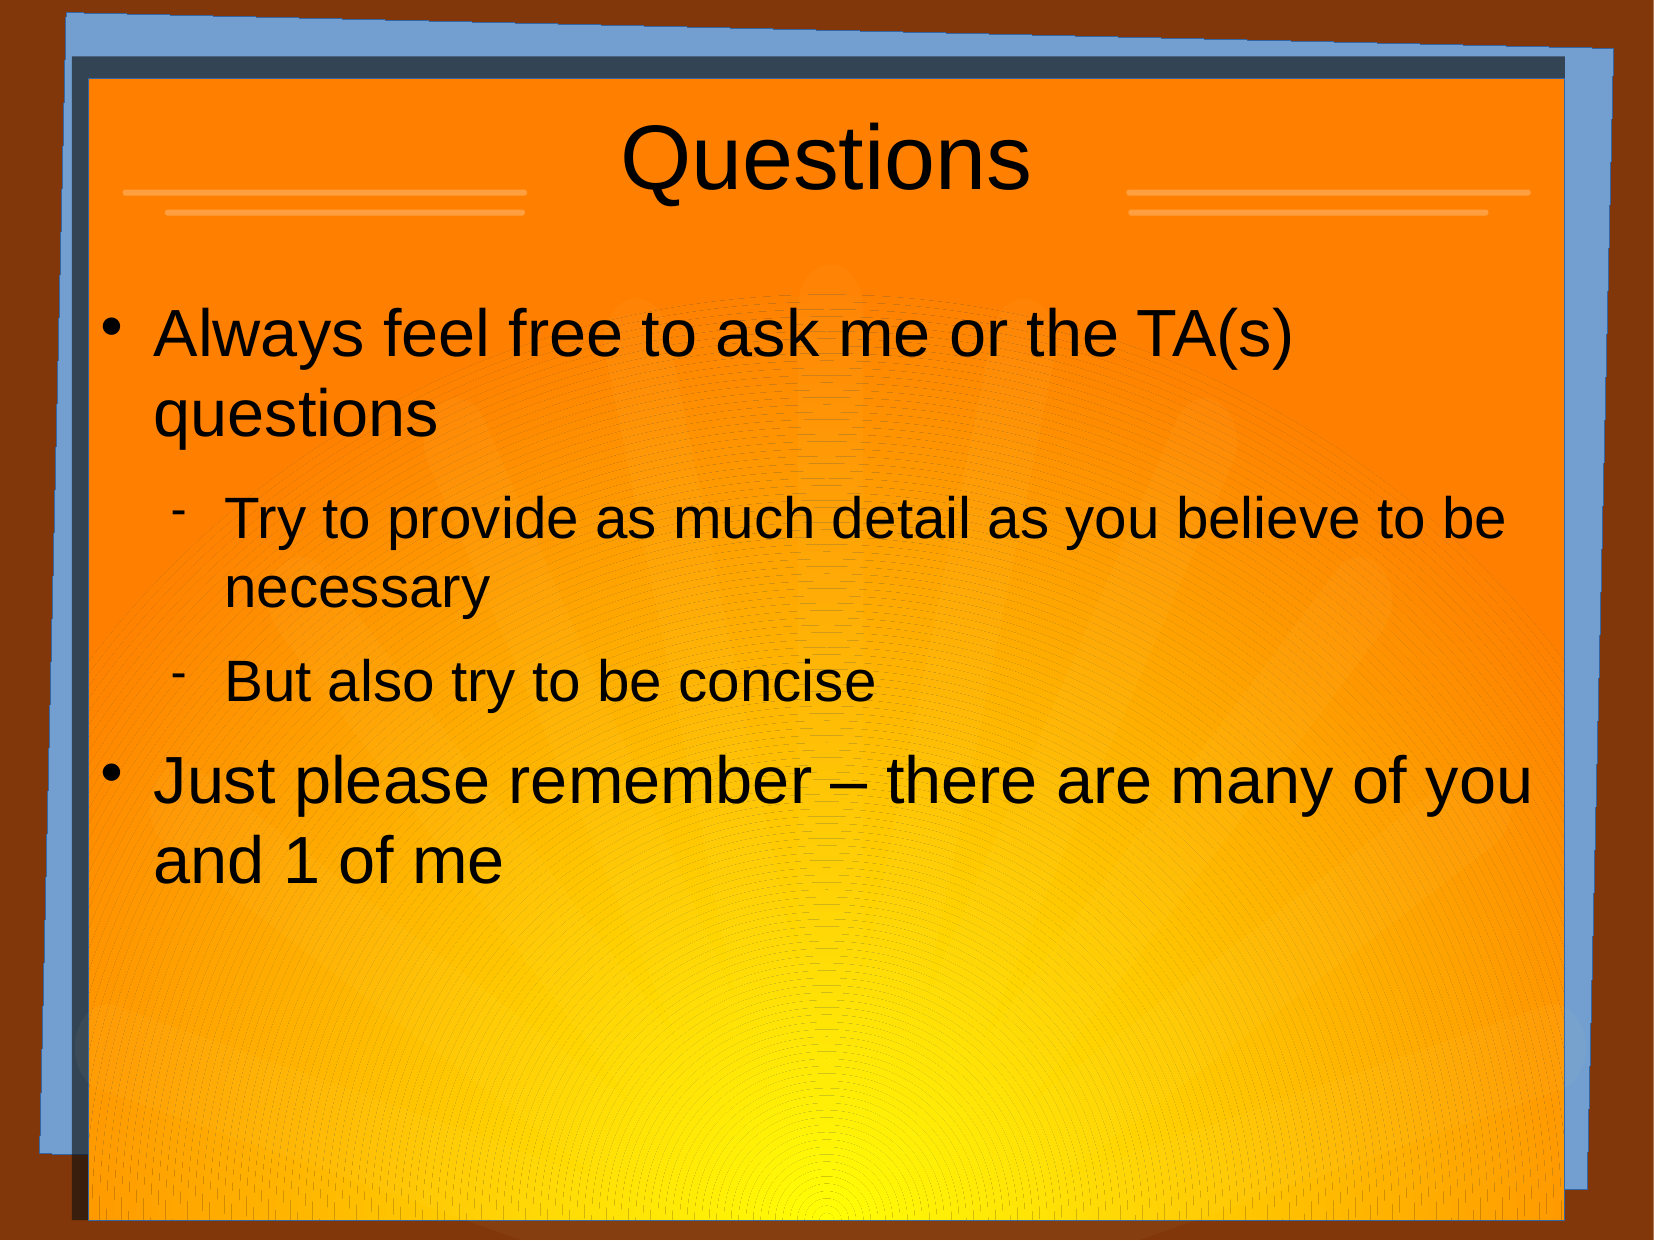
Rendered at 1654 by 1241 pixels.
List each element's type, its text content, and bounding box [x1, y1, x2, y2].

text_box Always feel free to ask me or the TA(s) questions Try to provide as much detail as you believe to be necessary But also try to be concise Just please remember – there are many of you and 1 of me [82, 290, 1571, 1010]
text_box Questions [82, 97, 1571, 208]
